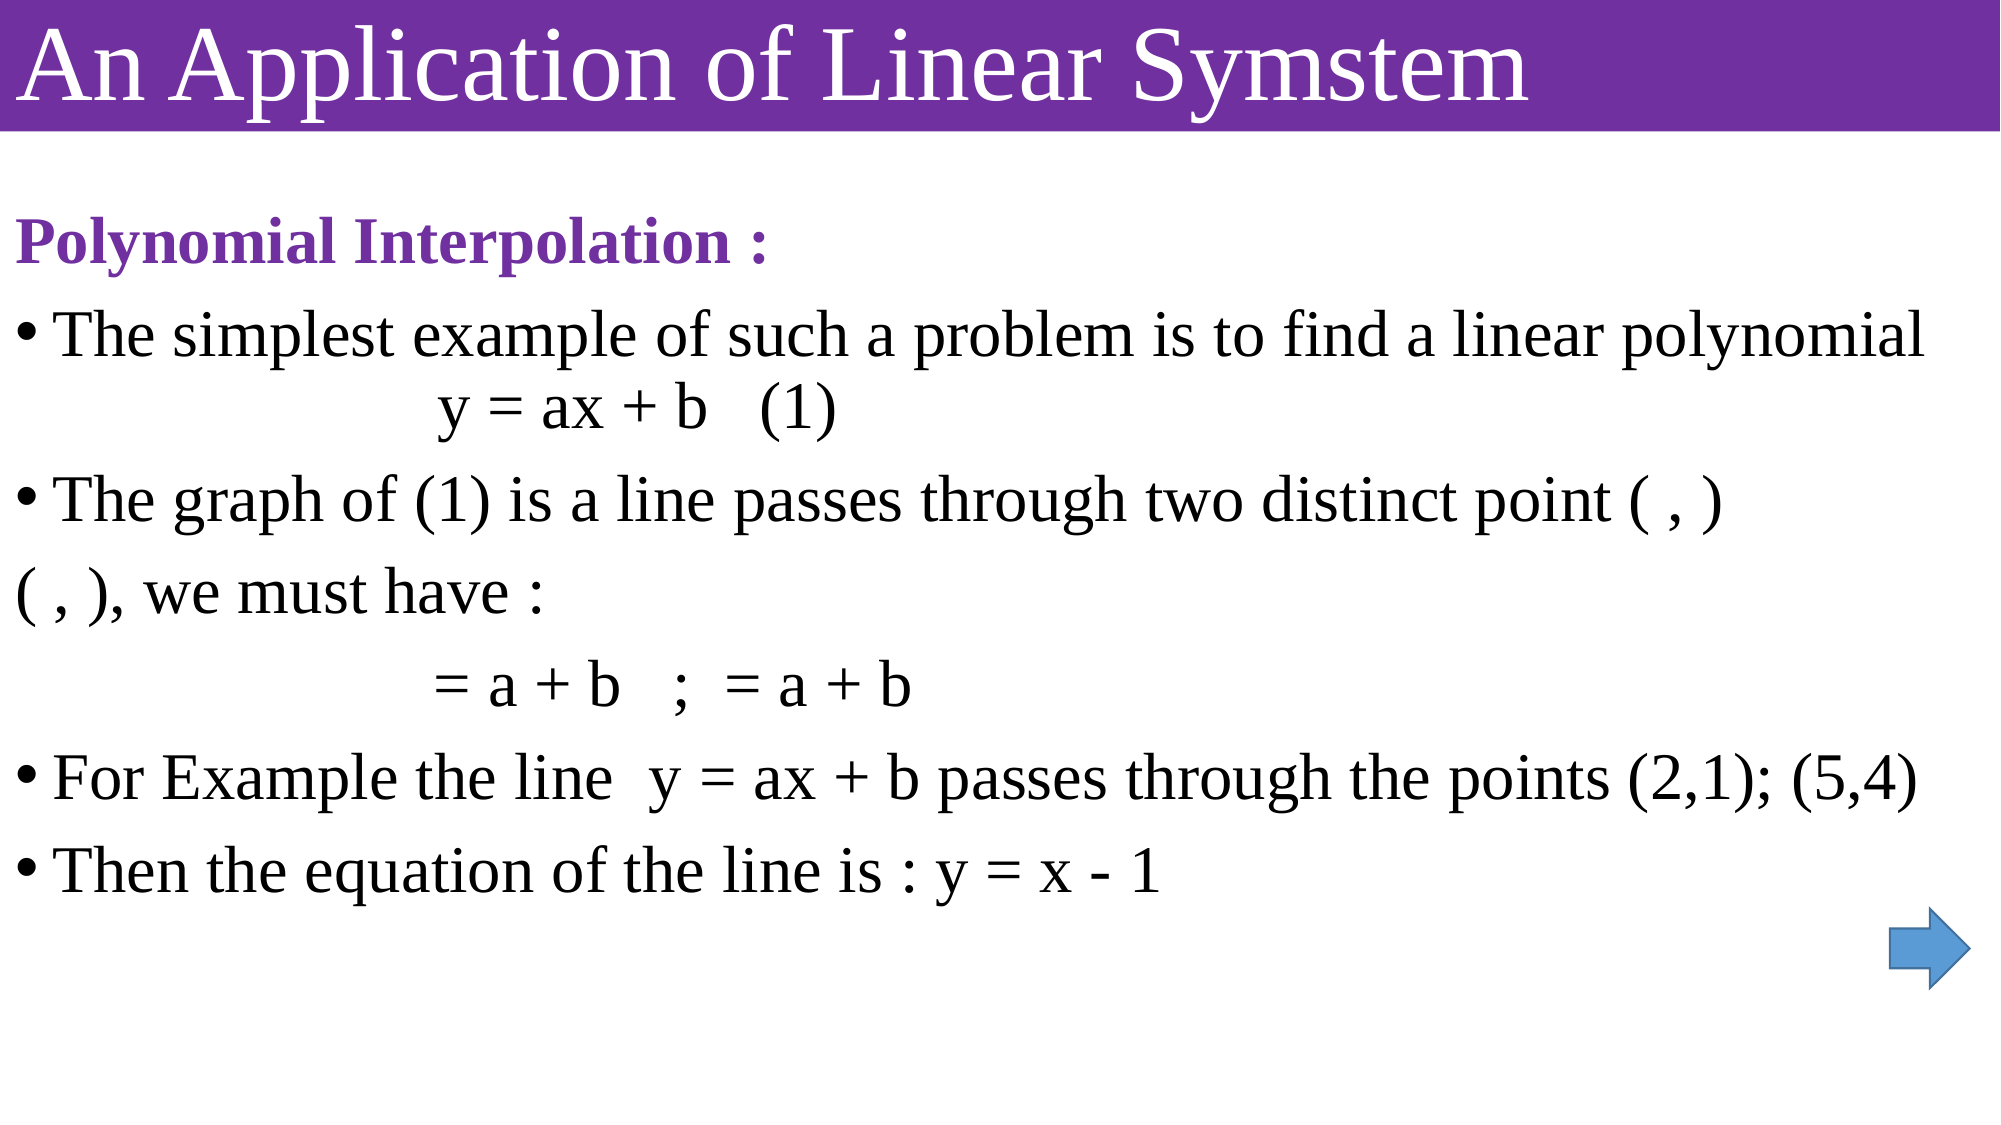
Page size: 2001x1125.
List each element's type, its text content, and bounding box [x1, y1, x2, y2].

title An Application of Linear Symstem [0, 0, 2000, 132]
